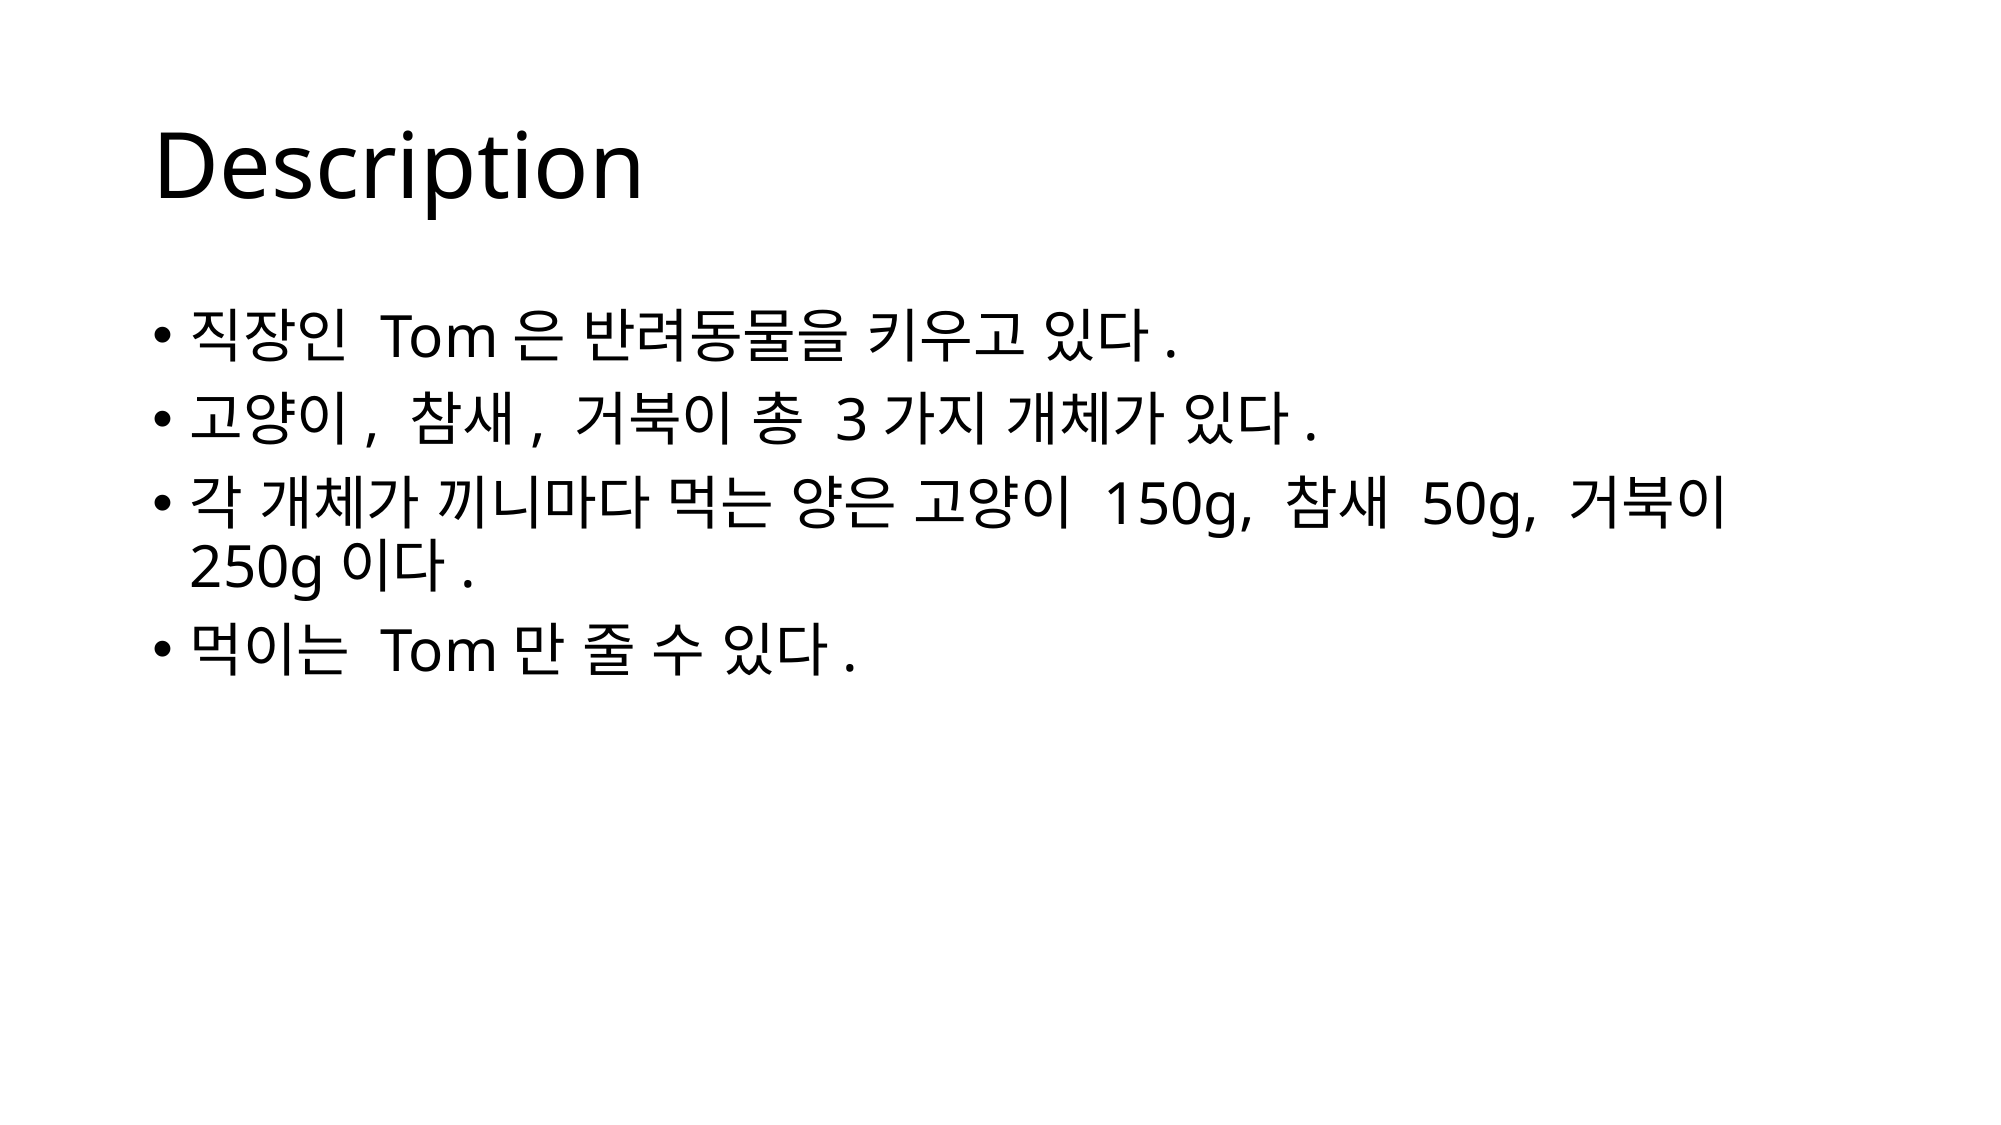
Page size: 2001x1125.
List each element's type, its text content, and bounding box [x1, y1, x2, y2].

list 직장인 Tom은 반려동물을 키우고 있다. 고양이, 참새, 거북이 총 3가지 개체가 있다. 각 개체가 끼니마다 먹는 양은 고양이 150g, 참새 50g, 거북이 250g이다. 먹이는 Tom만 줄 수 있다. [137, 299, 1863, 1014]
title Description [137, 59, 1863, 278]
